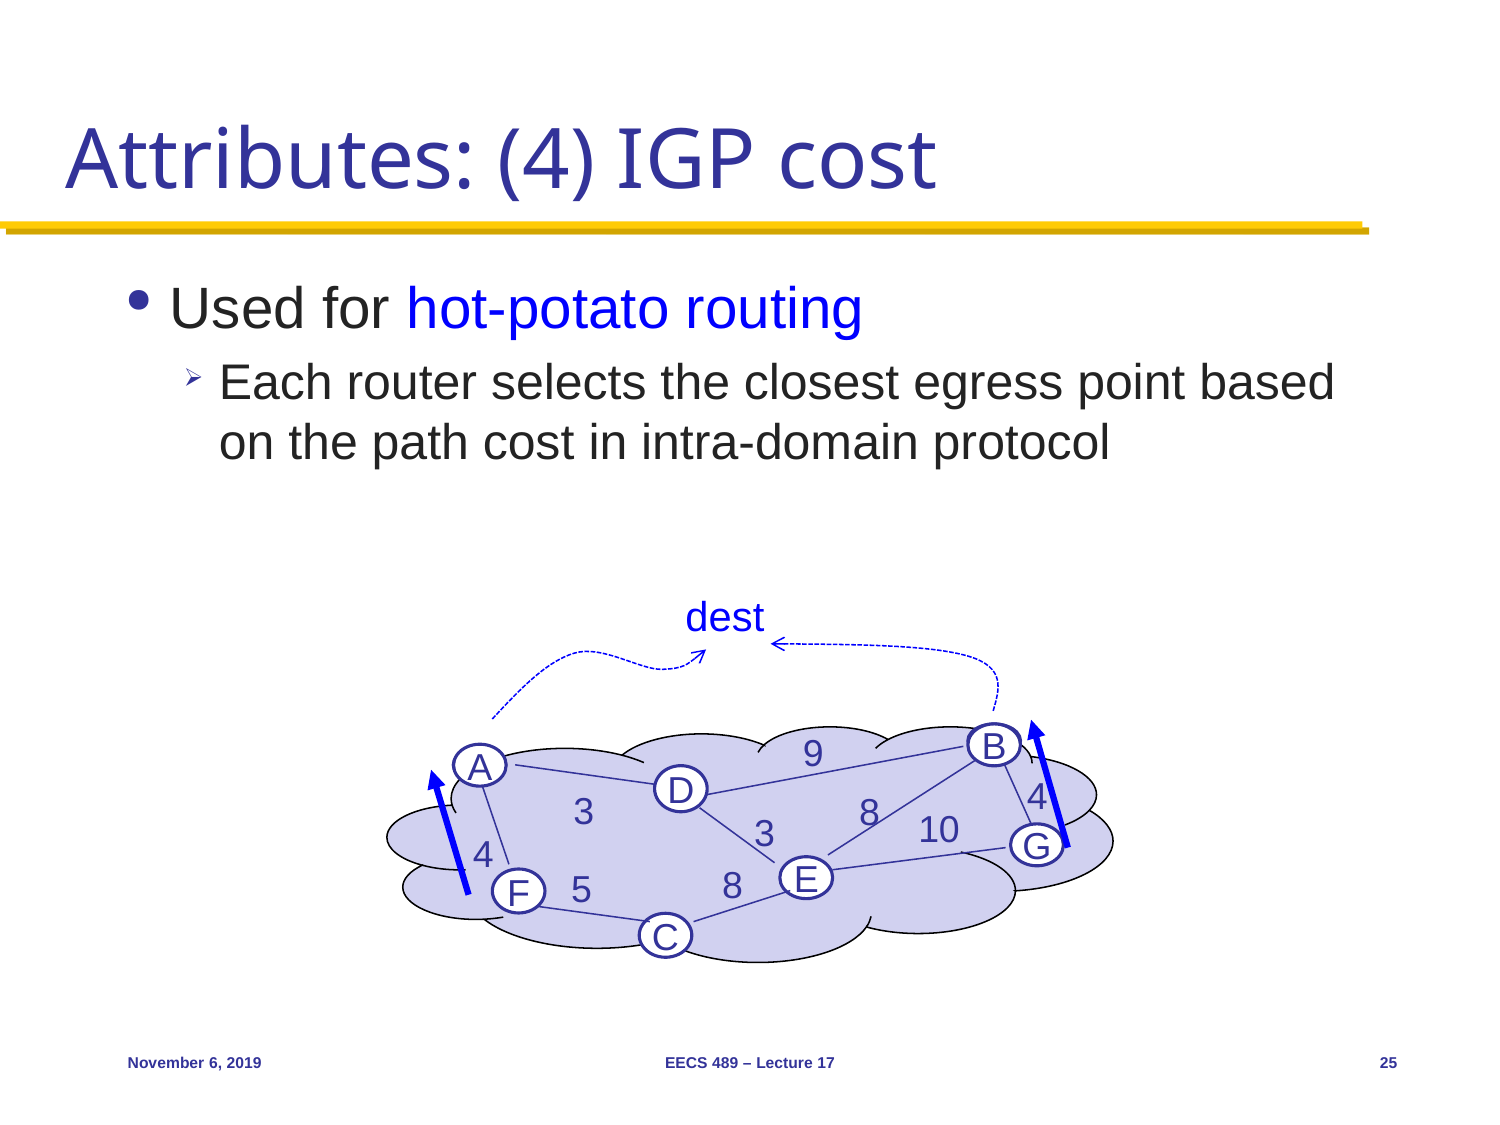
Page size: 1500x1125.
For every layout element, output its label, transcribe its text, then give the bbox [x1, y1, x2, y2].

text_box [386, 581, 1114, 963]
list Used for hot-potato routing Each router selects the closest egress point based on the path cost in intra-domain protocol [112, 262, 1413, 988]
title Attributes: (4) IGP cost [49, 24, 1451, 213]
slide_number 25 [1312, 1024, 1413, 1101]
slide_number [112, 1024, 426, 1101]
footer EECS 489 – Lecture 17 [512, 1024, 988, 1101]
